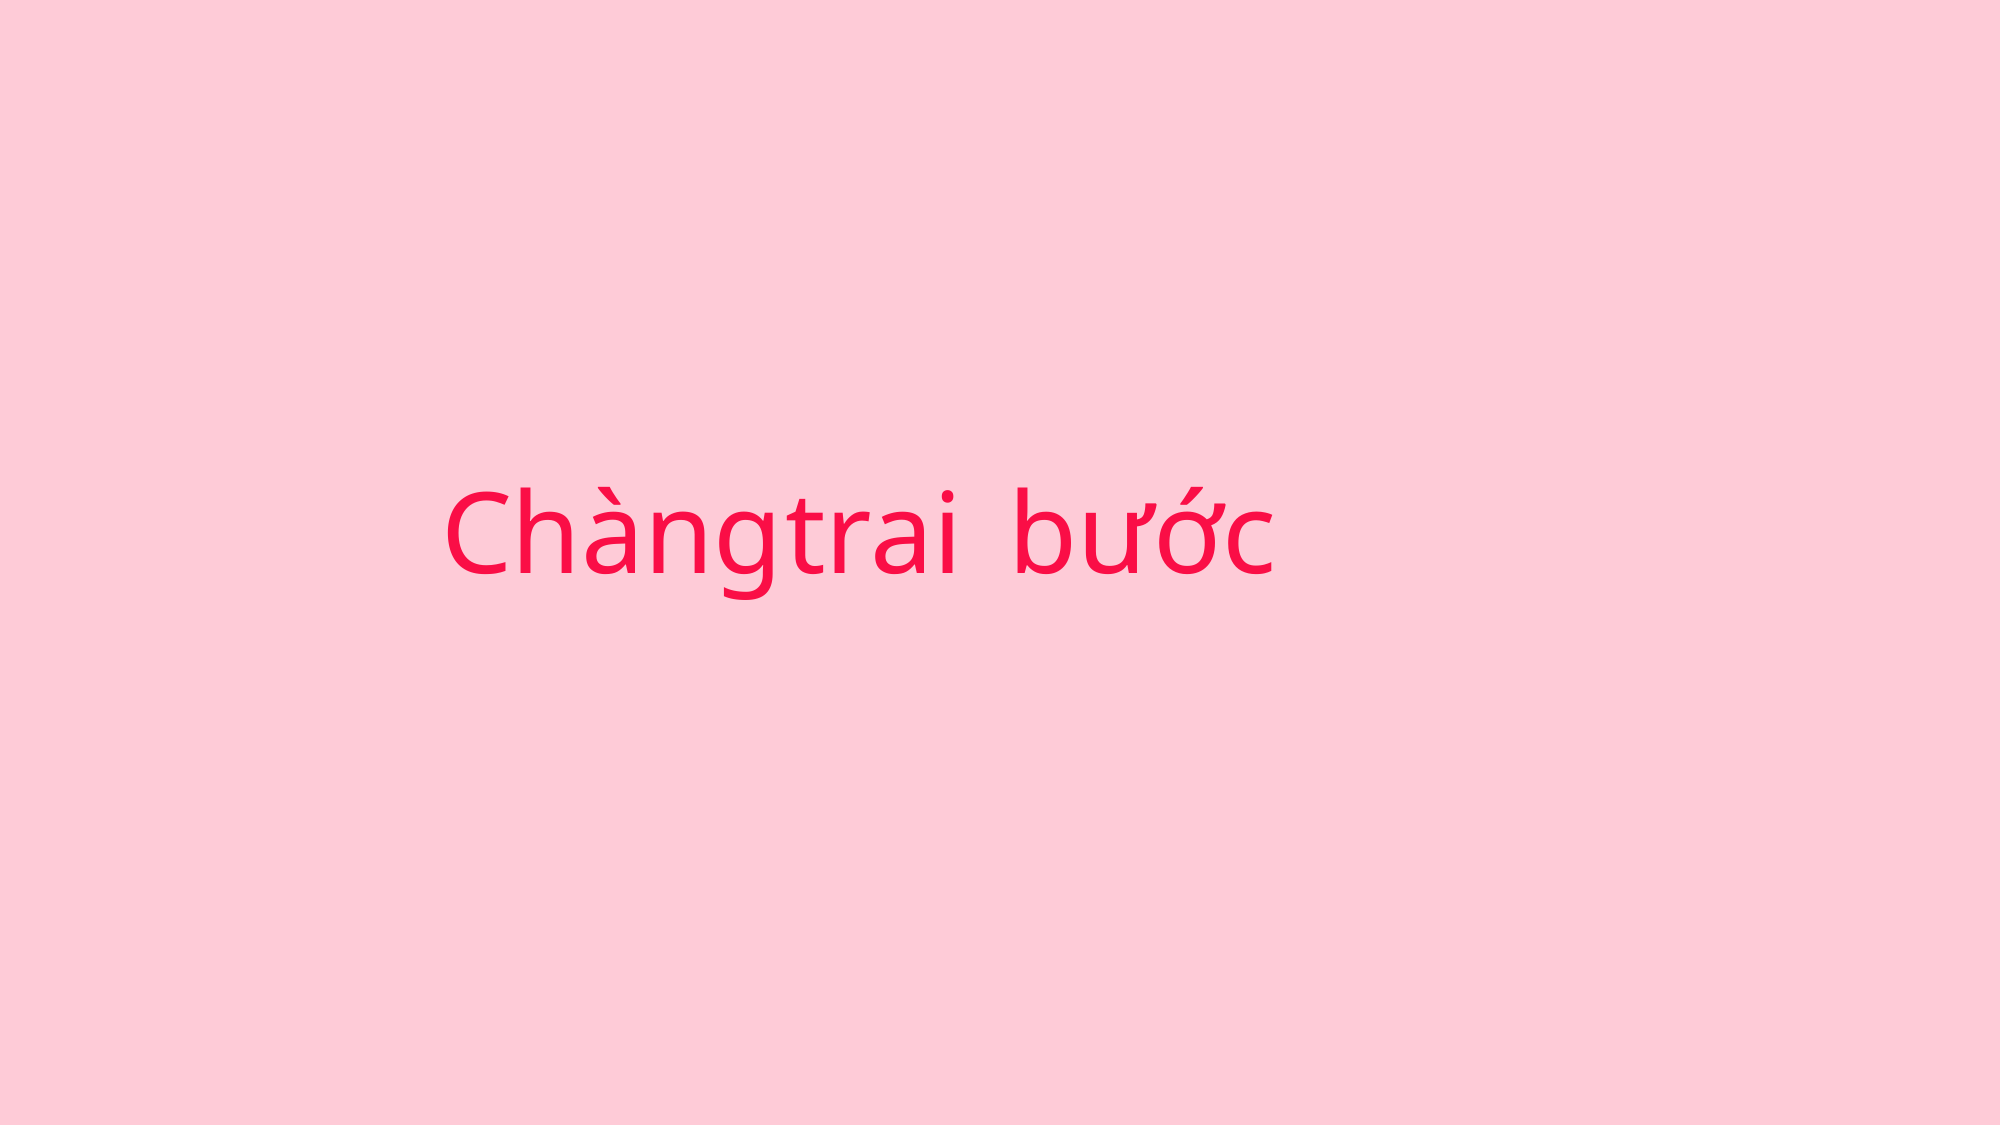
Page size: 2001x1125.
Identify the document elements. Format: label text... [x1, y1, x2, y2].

text_box bước [993, 453, 1313, 603]
text_box Chàng [426, 453, 770, 603]
text_box trai [770, 453, 993, 603]
text_box [0, 0, 2000, 1125]
